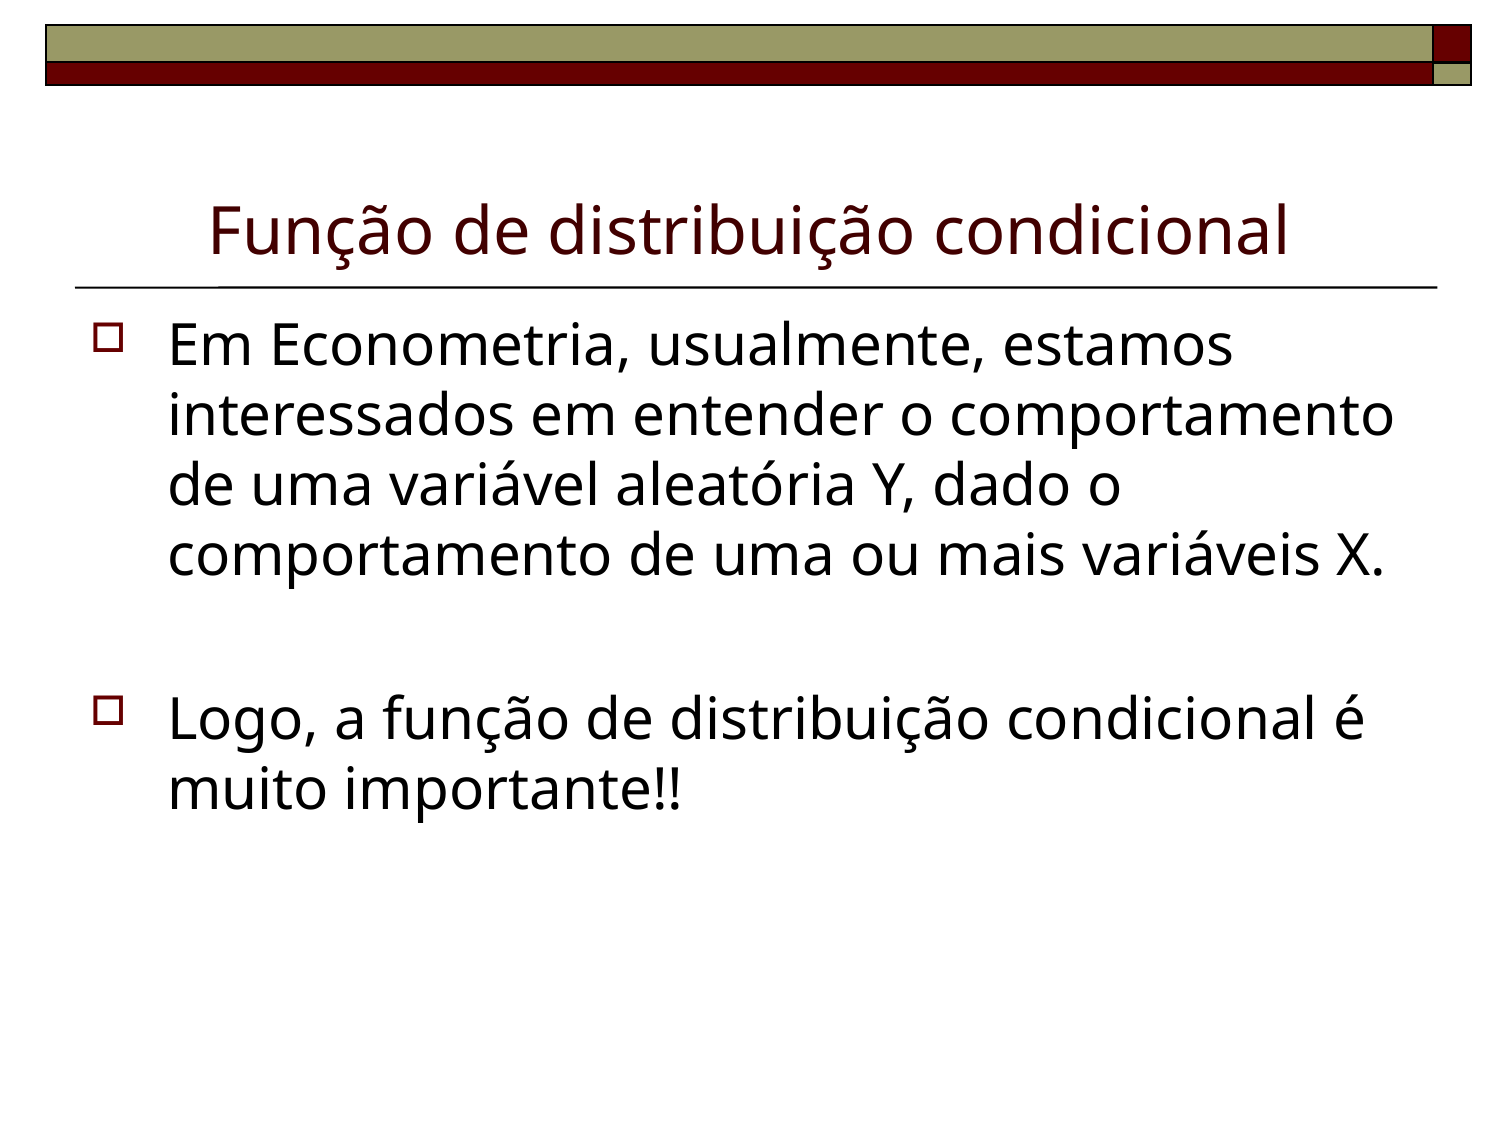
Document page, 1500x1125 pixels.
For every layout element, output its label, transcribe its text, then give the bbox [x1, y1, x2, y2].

title Função de distribuição condicional [74, 87, 1426, 276]
list Em Econometria, usualmente, estamos interessados em entender o comportamento de uma variável aleatória Y, dado o comportamento de uma ou mais variáveis X. Logo, a função de distribuição condicional é muito importante!! [74, 299, 1426, 1006]
